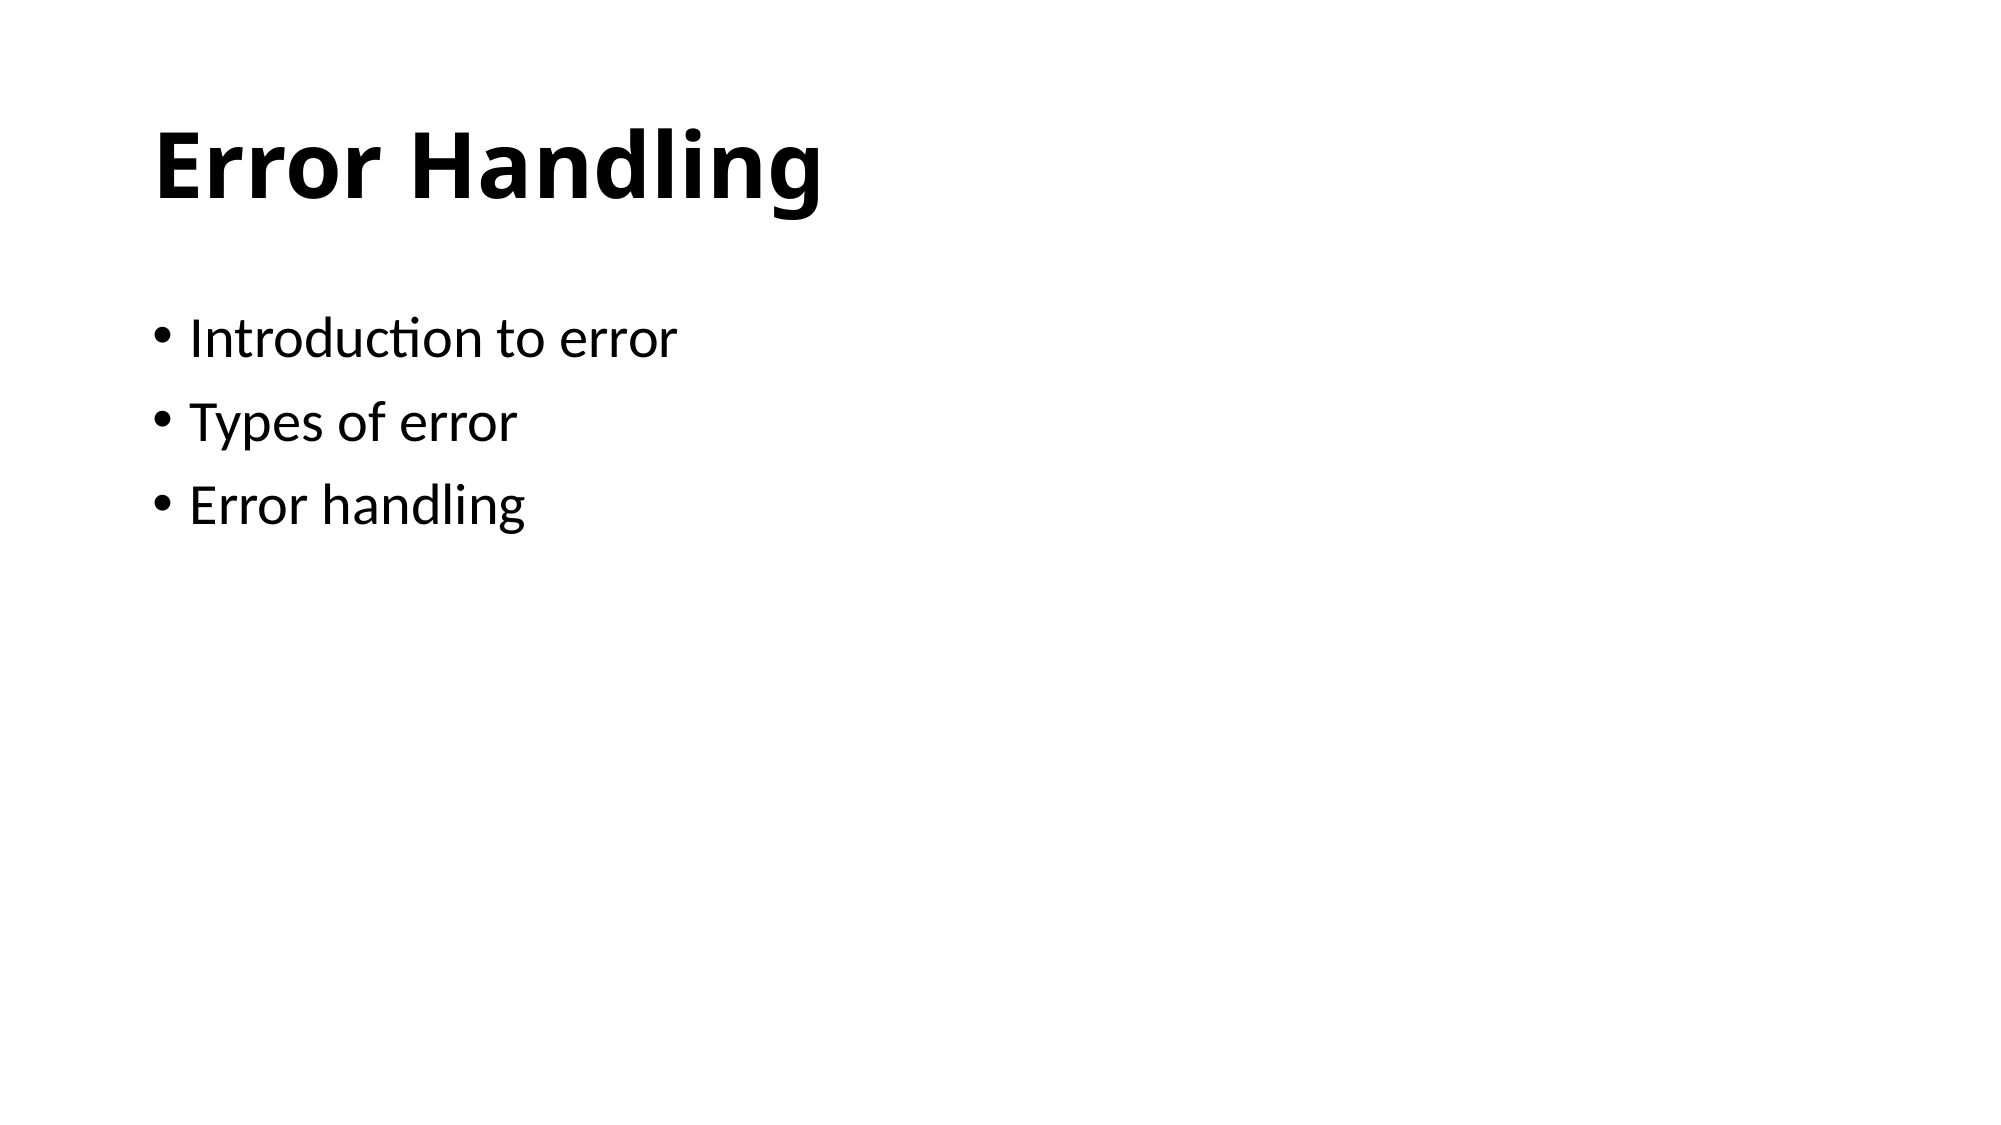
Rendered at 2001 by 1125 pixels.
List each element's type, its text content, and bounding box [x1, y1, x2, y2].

list Introduction to error Types of error Error handling [137, 299, 1863, 1014]
title Error Handling [137, 59, 1863, 278]
